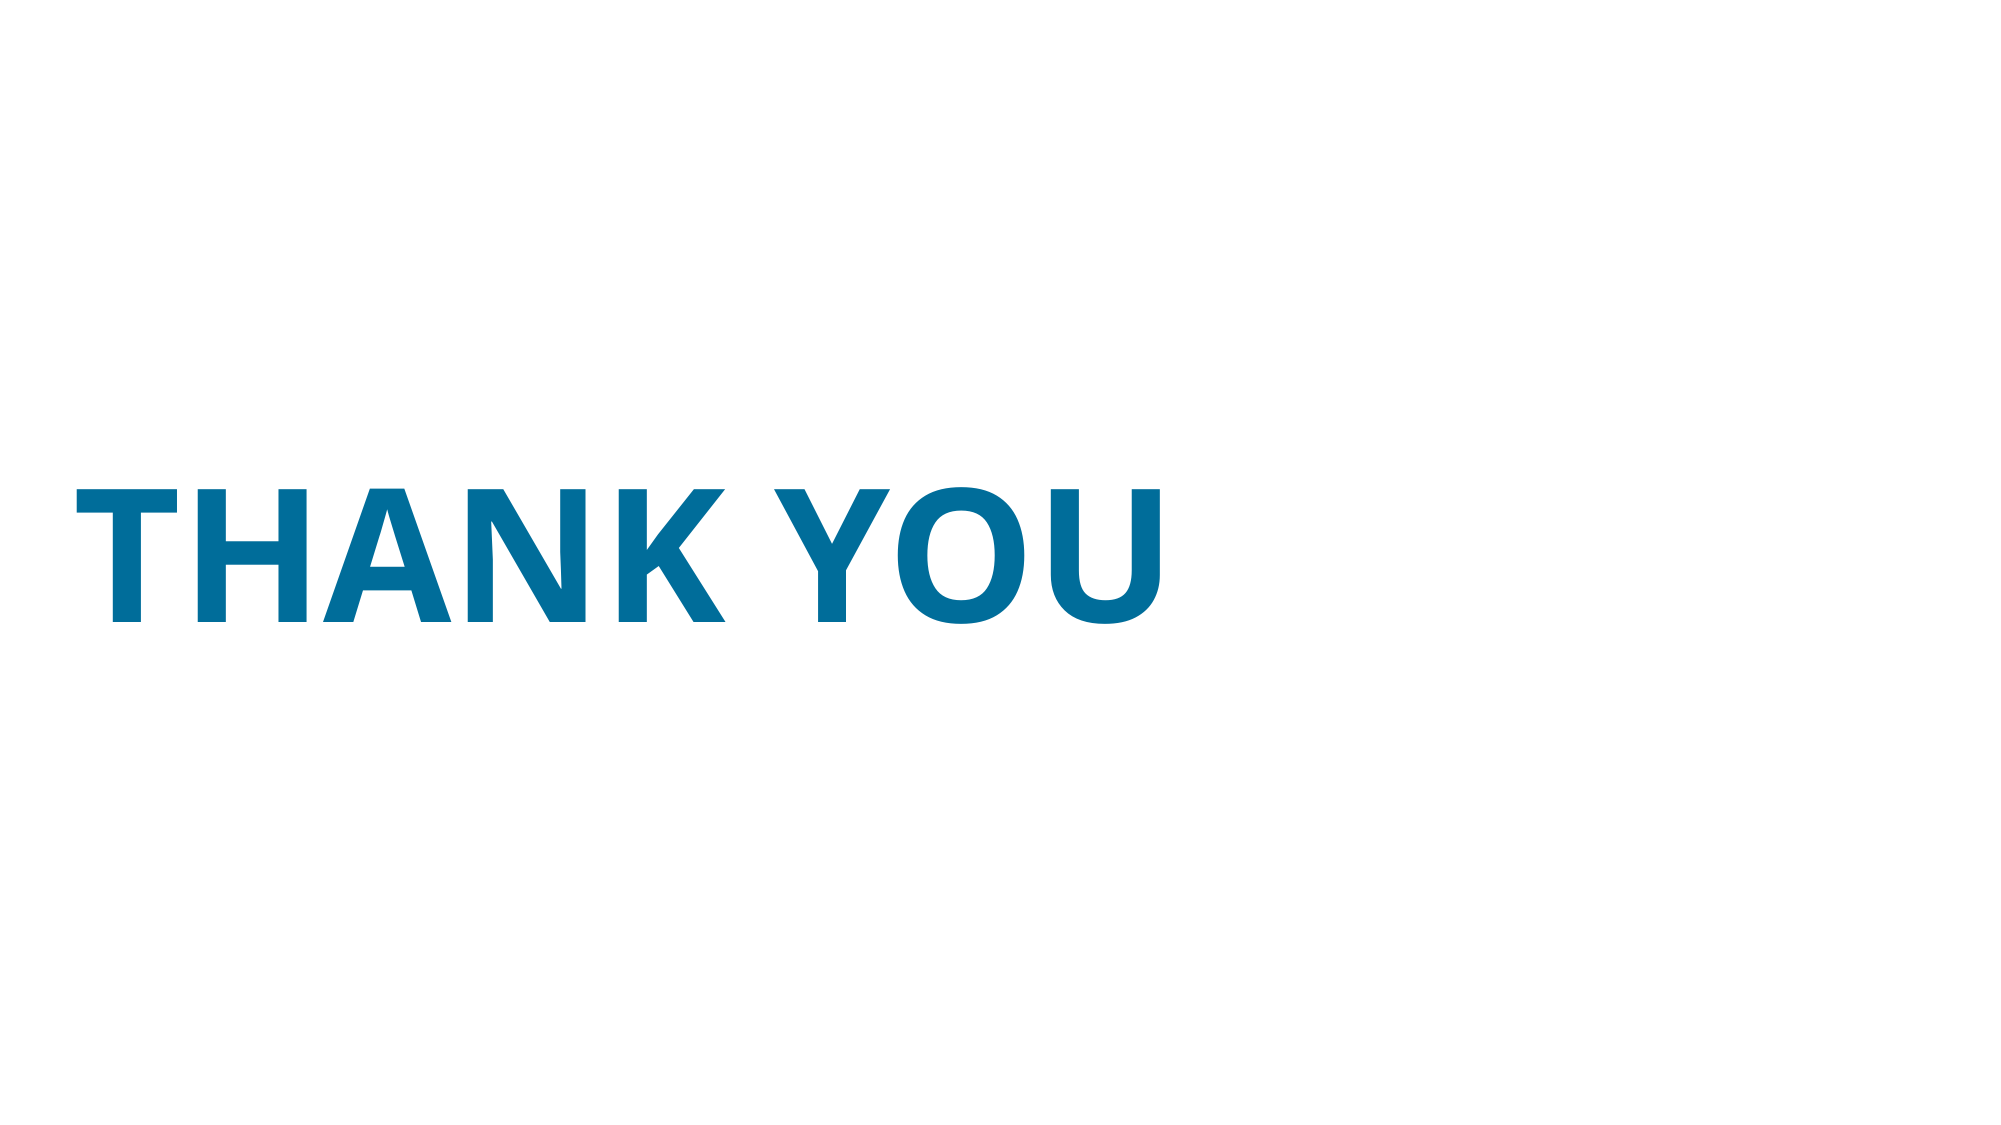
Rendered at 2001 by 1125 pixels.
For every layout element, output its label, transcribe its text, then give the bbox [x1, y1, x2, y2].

title THANK YOU [58, 453, 1784, 672]
